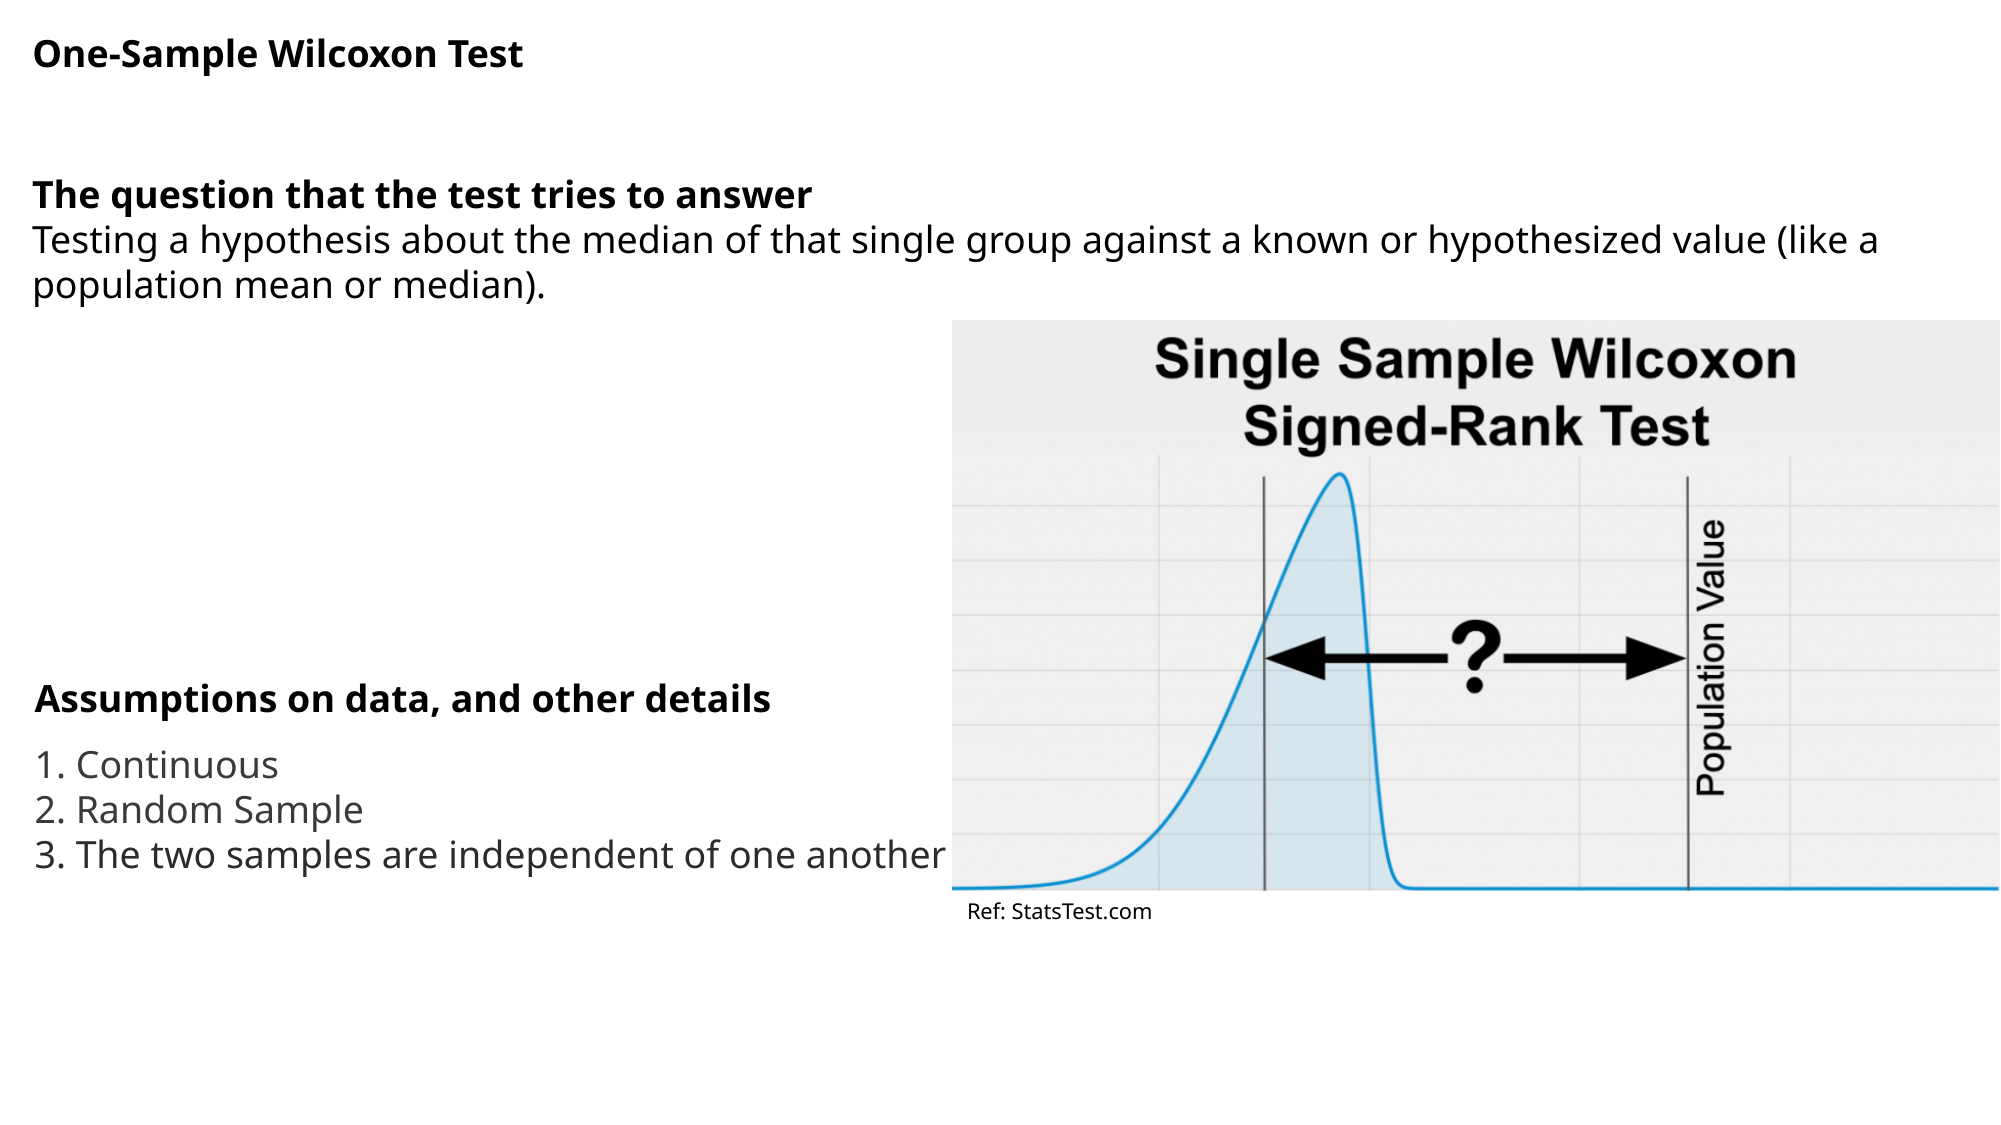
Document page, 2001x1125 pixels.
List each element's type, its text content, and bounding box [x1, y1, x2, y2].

text_box The question that the test tries to answer Testing a hypothesis about the median of that single group against a known or hypothesized value (like a population mean or median). [17, 163, 1968, 313]
text_box Ref: StatsTest.com [952, 892, 1189, 932]
text_box Assumptions on data, and other details [19, 667, 951, 728]
picture [951, 319, 2000, 892]
text_box One-Sample Wilcoxon Test [17, 23, 1018, 83]
text_box Continuous Random Sample The two samples are independent of one another [19, 733, 952, 928]
